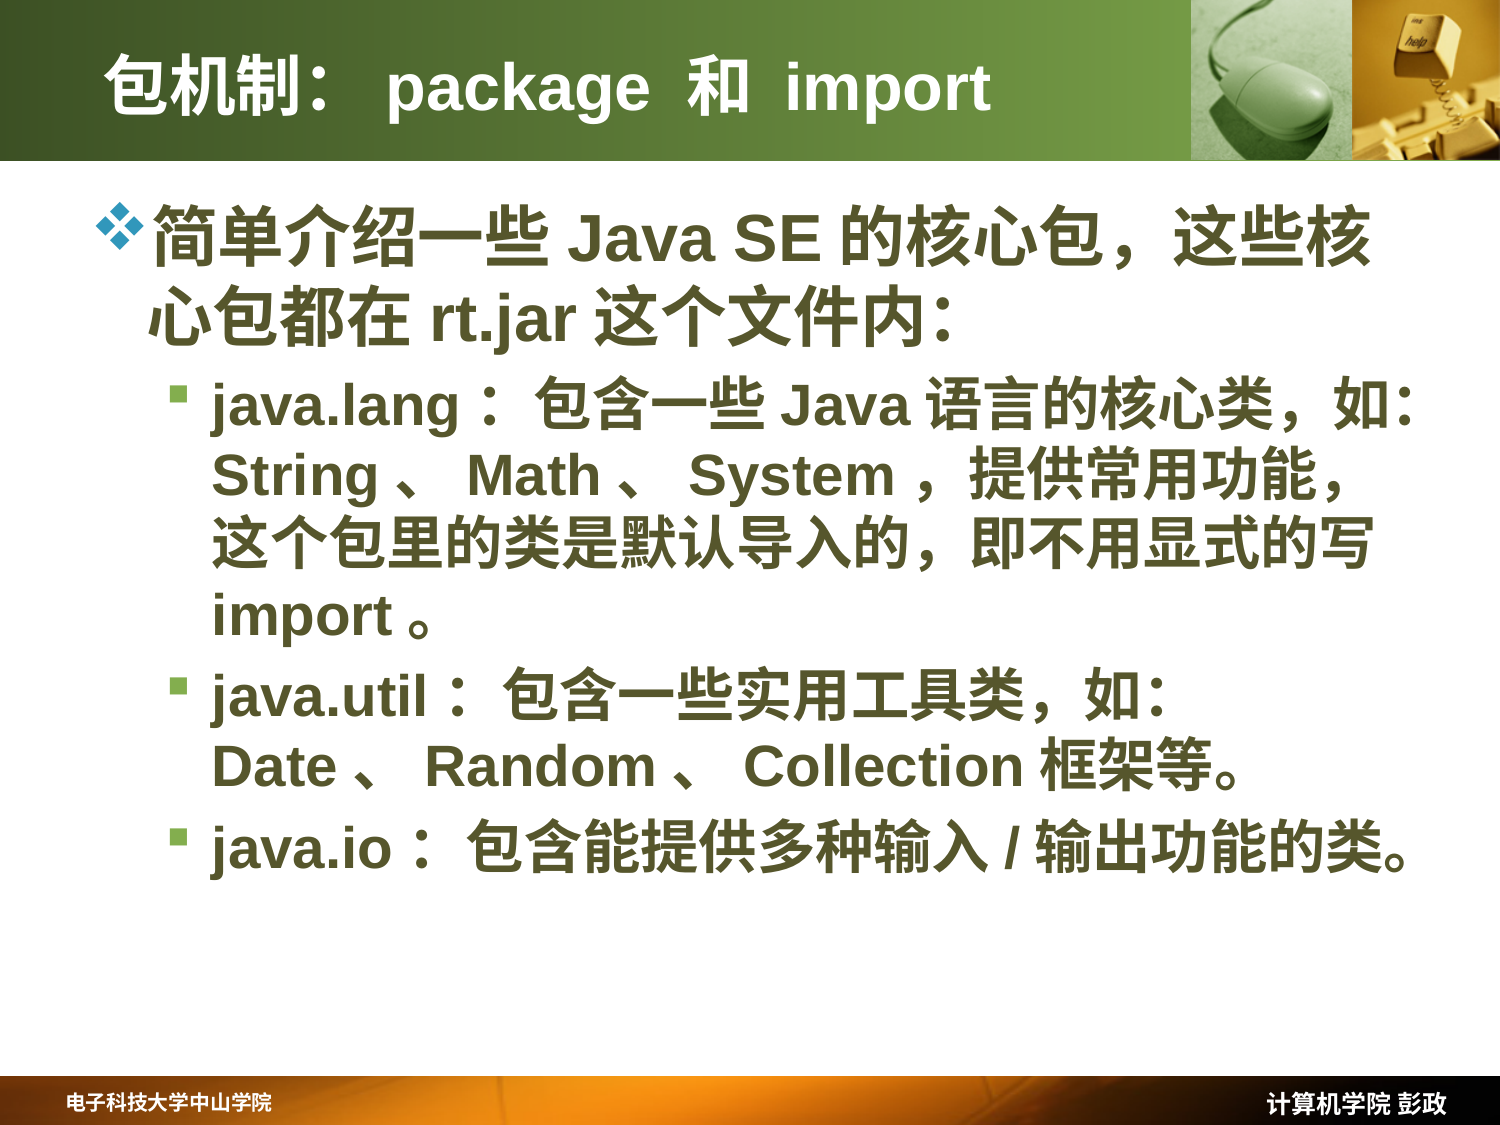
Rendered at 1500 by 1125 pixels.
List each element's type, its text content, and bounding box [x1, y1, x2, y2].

footer 计算机学院 彭政 [1012, 1081, 1463, 1125]
picture [0, 1076, 1500, 1125]
slide_number 电子科技大学中山学院 [50, 1082, 500, 1125]
title 包机制：package 和 import [87, 37, 1175, 130]
list 简单介绍一些Java SE的核心包，这些核心包都在rt.jar这个文件内： java.lang：包含一些Java语言的核心类，如：String、Math、System，提供常用功能，这个包里的类是默认导入的，即不用显式的写import。 java.util：包含一些实用工具类，如：Date、Random、Collection框架等。 java.io：包含能提供多种输入/输出功能的类。 [75, 187, 1425, 1050]
picture [1191, 0, 1500, 160]
